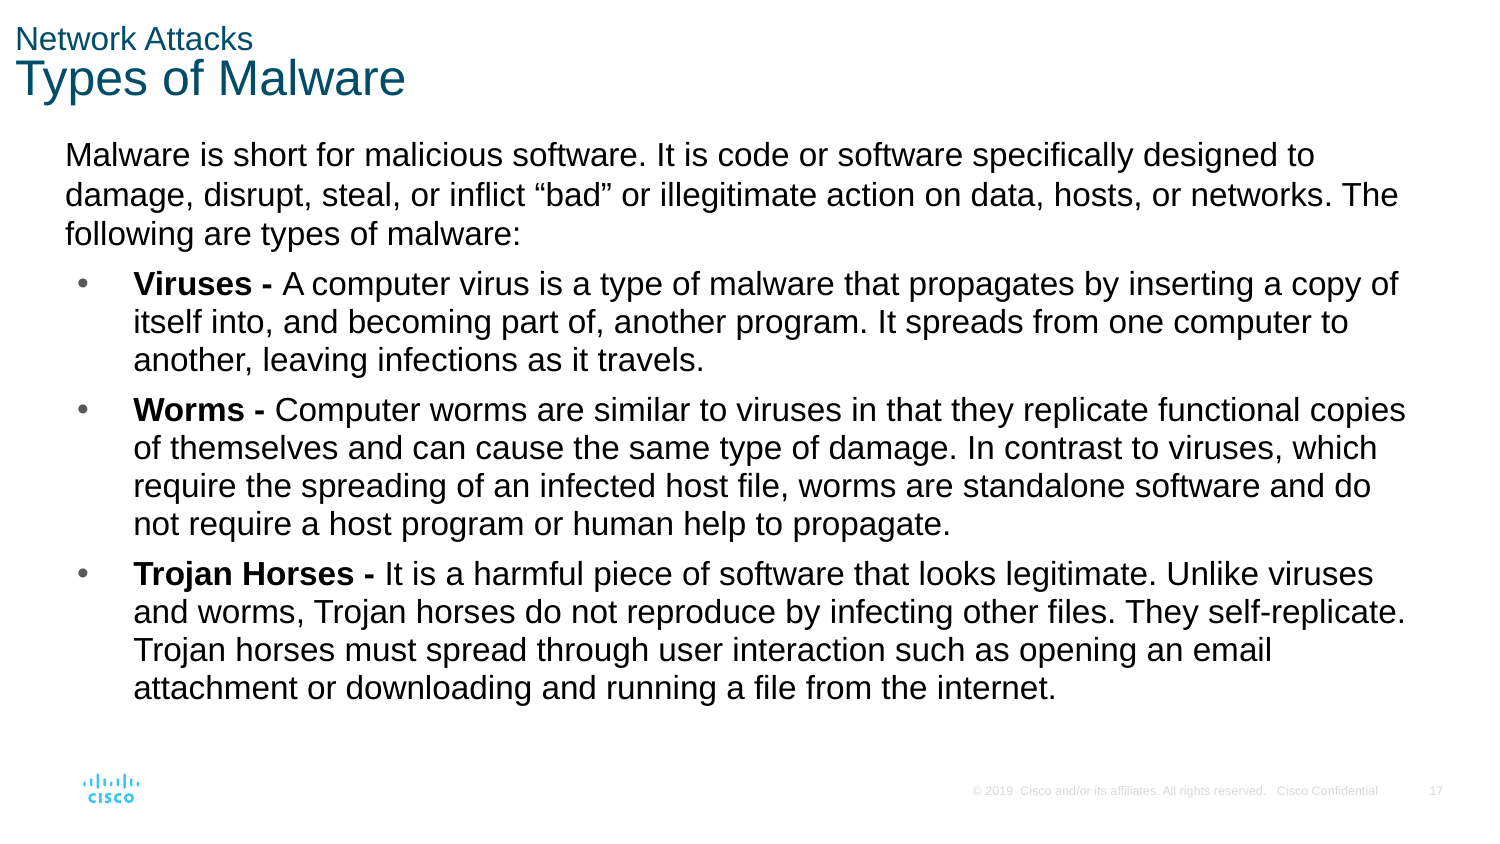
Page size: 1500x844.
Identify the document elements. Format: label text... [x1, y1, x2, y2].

title Network Attacks Types of Malware [0, 5, 1369, 126]
list Malware is short for malicious software. It is code or software specifically designed to damage, disrupt, steal, or inflict “bad” or illegitimate action on data, hosts, or networks. The following are types of malware: Viruses - A computer virus is a type of malware that propagates by inserting a copy of itself into, and becoming part of, another program. It spreads from one computer to another, leaving infections as it travels. Worms - Computer worms are similar to viruses in that they replicate functional copies of themselves and can cause the same type of damage. In contrast to viruses, which require the spreading of an infected host file, worms are standalone software and do not require a host program or human help to propagate. Trojan Horses - It is a harmful piece of software that looks legitimate. Unlike viruses and worms, Trojan horses do not reproduce by infecting other files. They self-replicate. Trojan horses must spread through user interaction such as opening an email attachment or downloading and running a file from the internet. [50, 125, 1437, 726]
